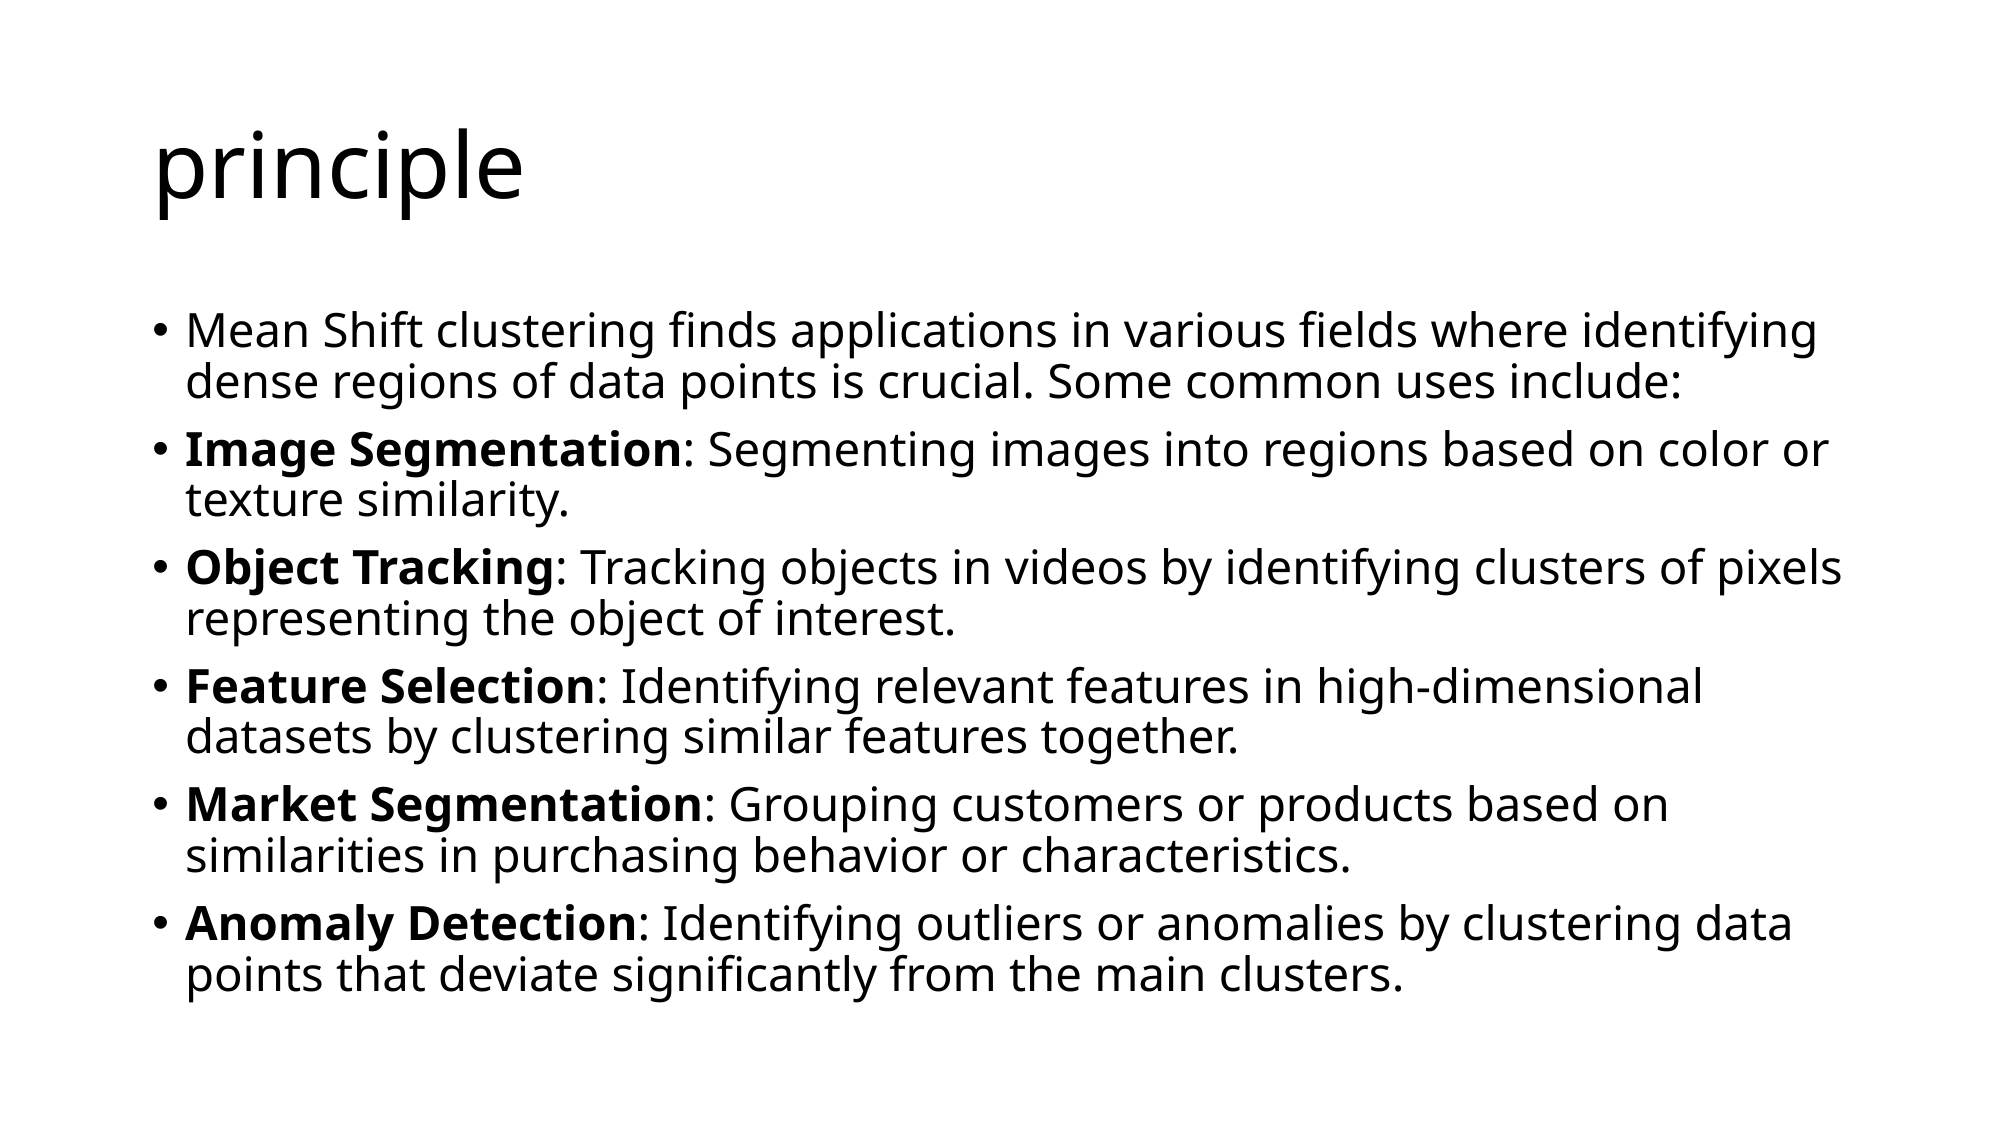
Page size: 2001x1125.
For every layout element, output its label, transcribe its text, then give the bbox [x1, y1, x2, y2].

list Mean Shift clustering finds applications in various fields where identifying dense regions of data points is crucial. Some common uses include: Image Segmentation: Segmenting images into regions based on color or texture similarity. Object Tracking: Tracking objects in videos by identifying clusters of pixels representing the object of interest. Feature Selection: Identifying relevant features in high-dimensional datasets by clustering similar features together. Market Segmentation: Grouping customers or products based on similarities in purchasing behavior or characteristics. Anomaly Detection: Identifying outliers or anomalies by clustering data points that deviate significantly from the main clusters. [137, 299, 1863, 1014]
title principle [137, 59, 1863, 278]
